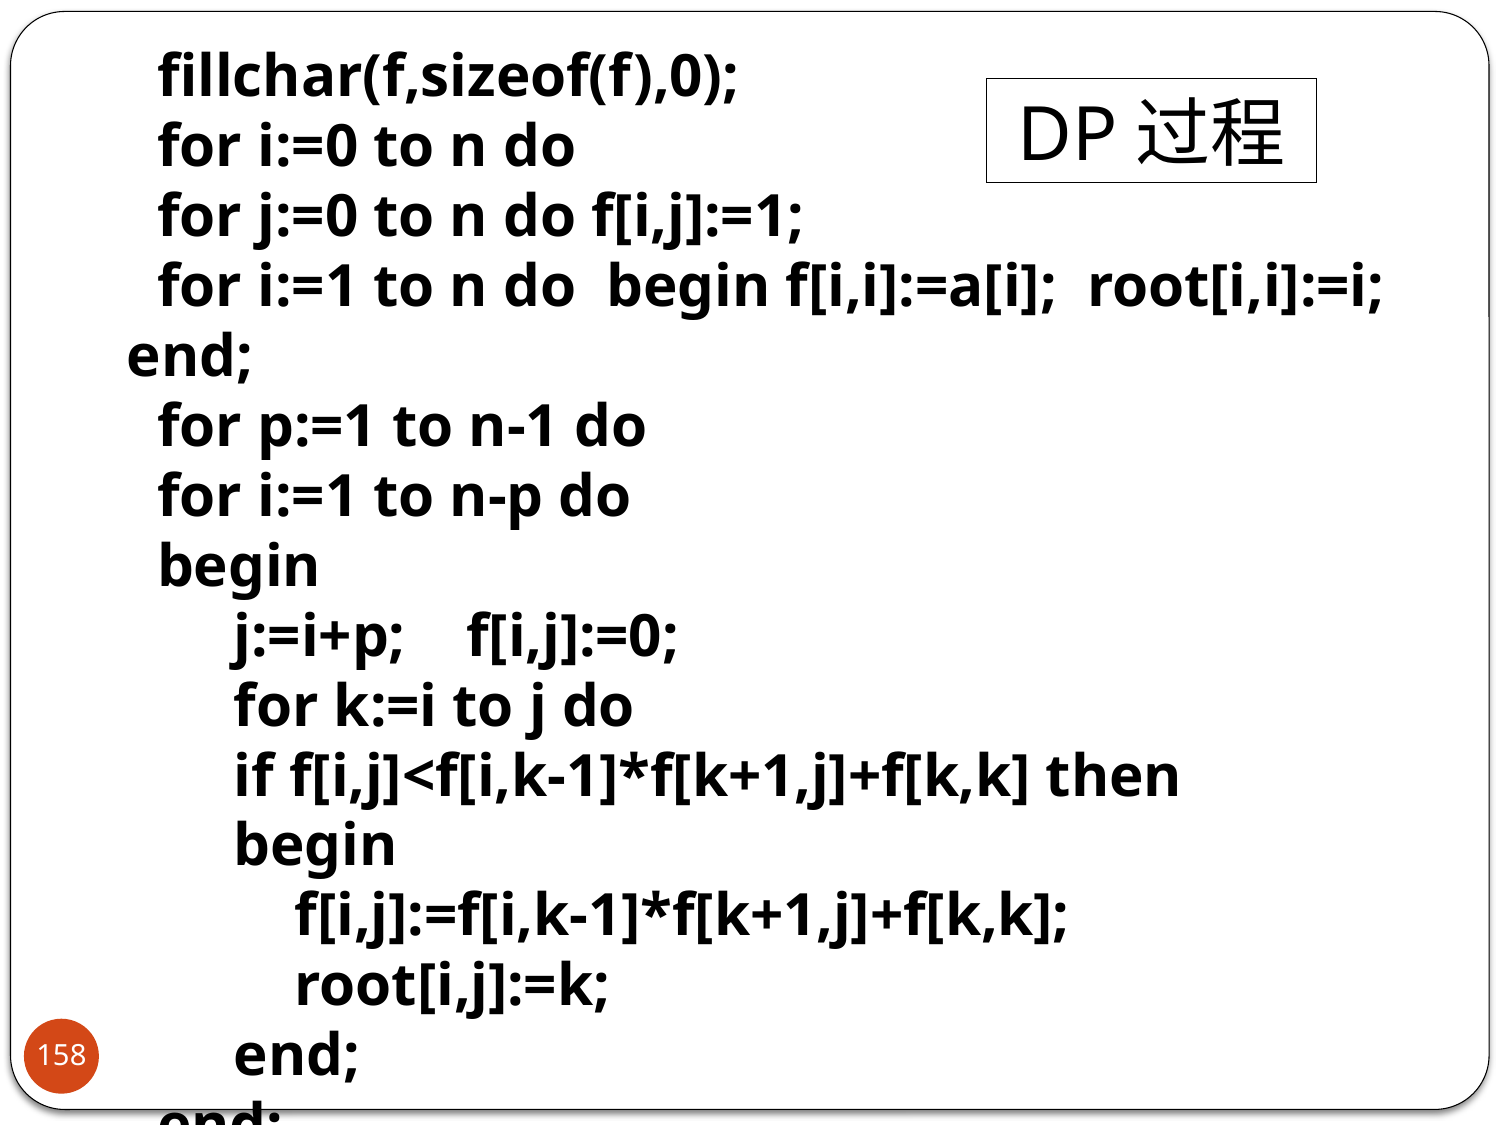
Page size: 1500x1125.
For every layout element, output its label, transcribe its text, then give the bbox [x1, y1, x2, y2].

slide_number 158 [23, 1018, 99, 1094]
text_box DP过程 [986, 78, 1317, 183]
text_box fillchar(f,sizeof(f),0); for i:=0 to n do for j:=0 to n do f[i,j]:=1; for i:=1 to n do begin f[i,i]:=a[i]; root[i,i]:=i; end; for p:=1 to n-1 do for i:=1 to n-p do begin j:=i+p; f[i,j]:=0; for k:=i to j do if f[i,j]<f[i,k-1]*f[k+1,j]+f[k,k] then begin f[i,j]:=f[i,k-1]*f[k+1,j]+f[k,k]; root[i,j]:=k; end; end; [112, 30, 1447, 1125]
